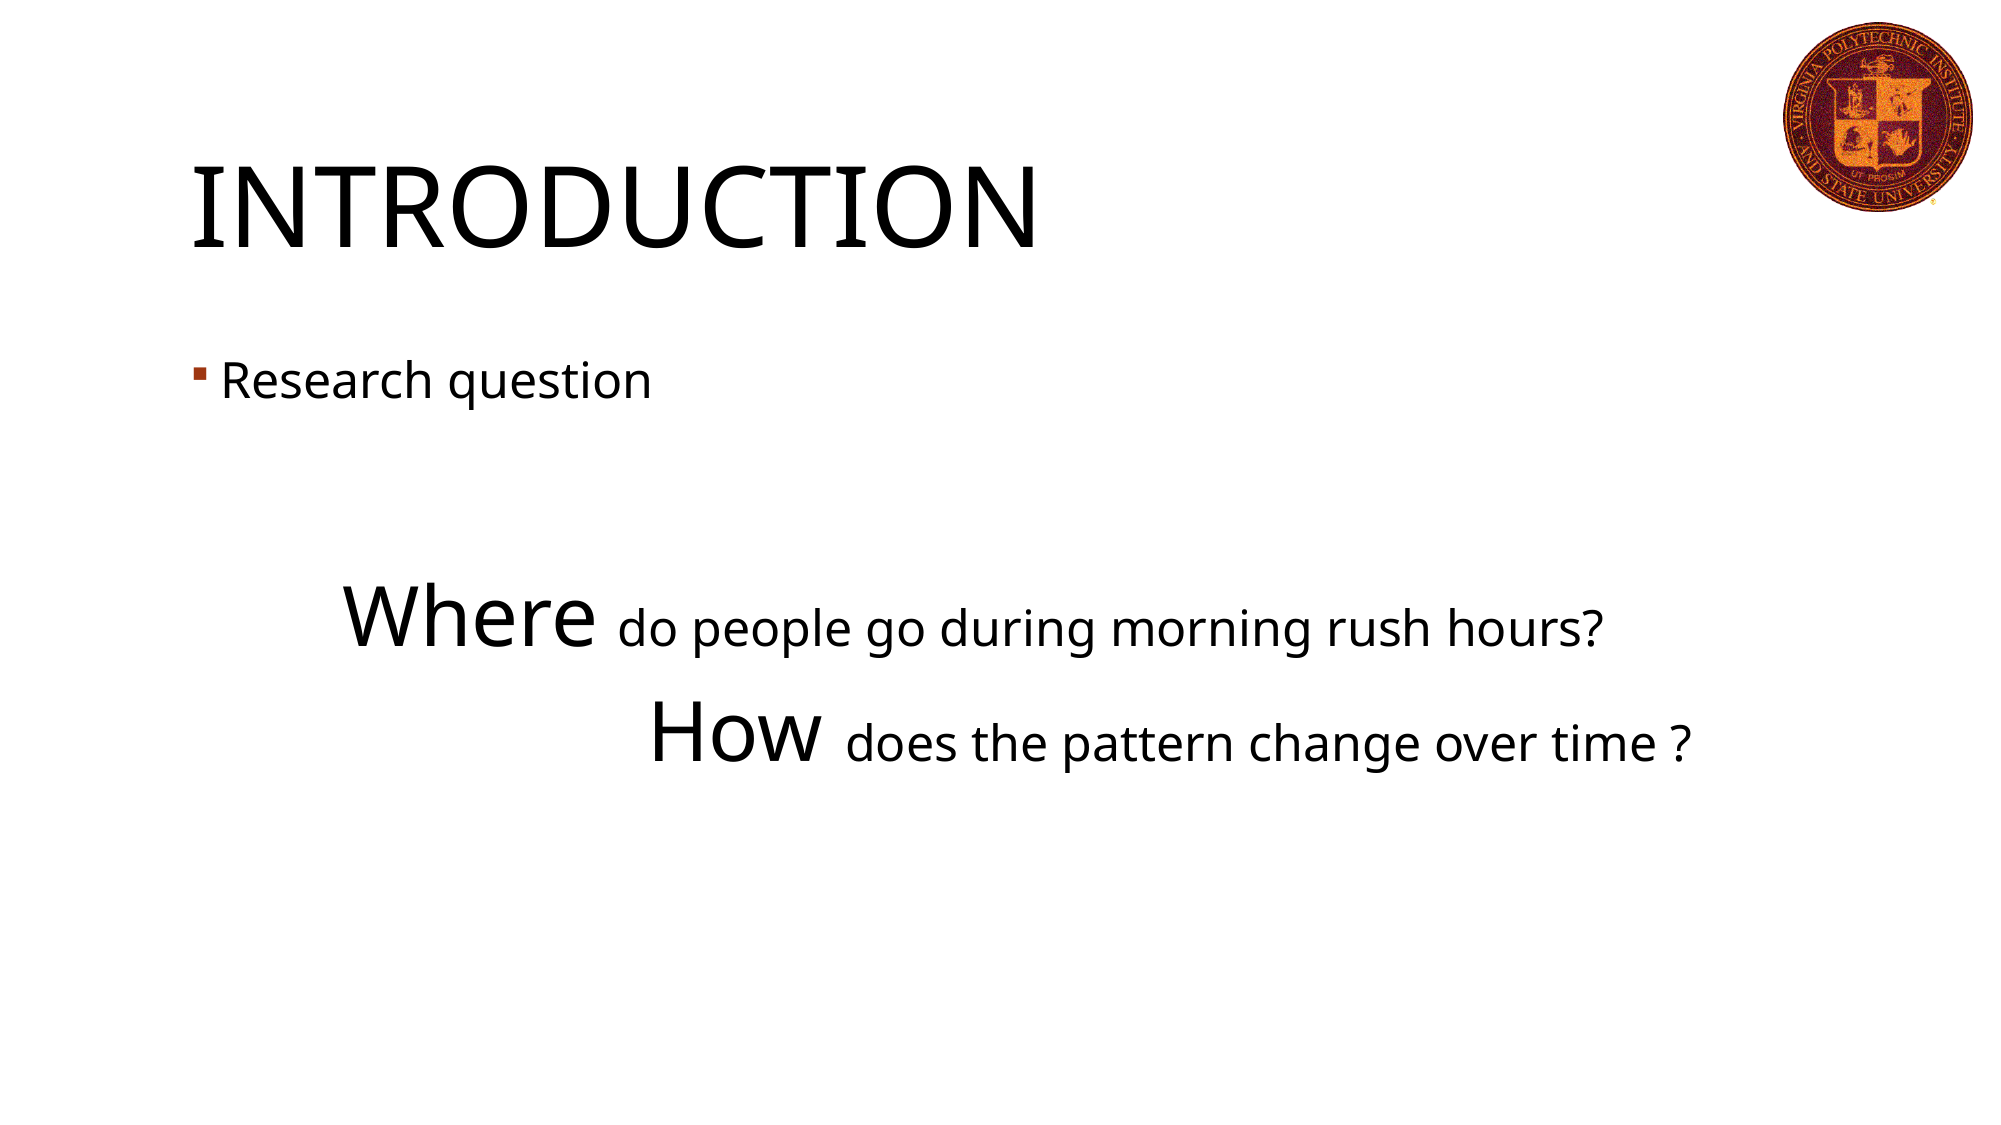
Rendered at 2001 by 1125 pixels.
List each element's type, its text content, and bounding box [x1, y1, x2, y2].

list Research question Where do people go during morning rush hours? How does the pattern change over time ? [175, 348, 1826, 1013]
title Introduction [175, 79, 1826, 344]
picture [1783, 22, 1973, 212]
